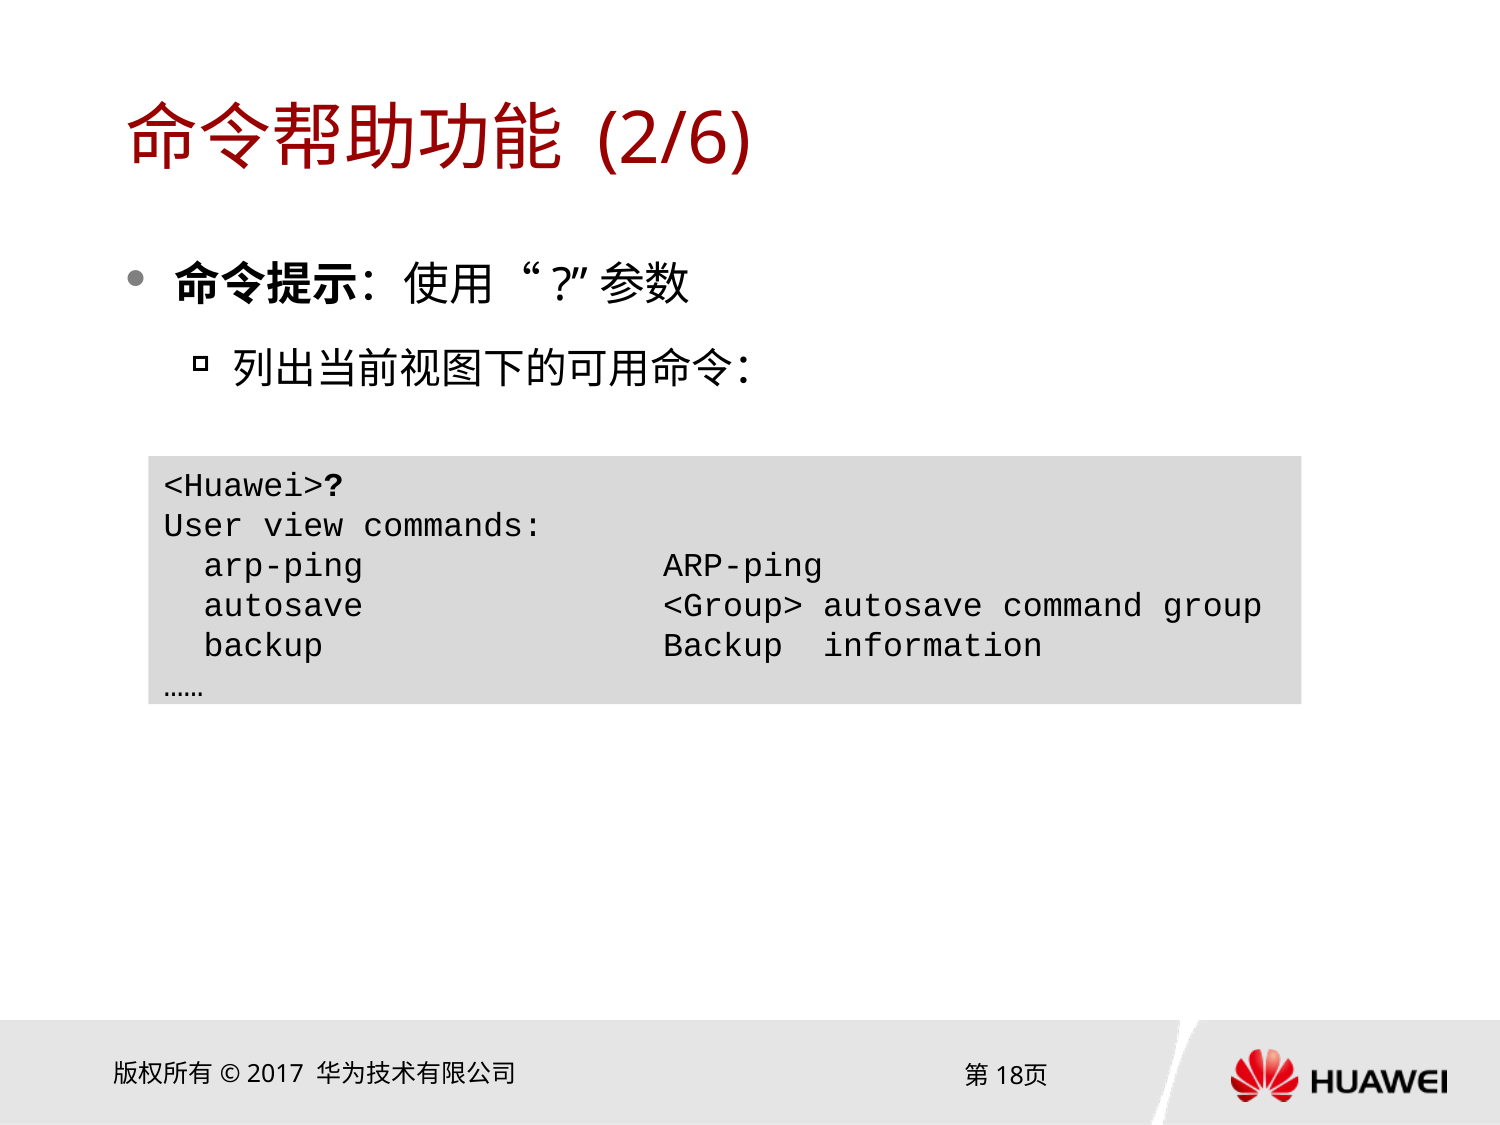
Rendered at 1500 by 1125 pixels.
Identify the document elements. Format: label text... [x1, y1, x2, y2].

list 命令提示：使用“?”参数 列出当前视图下的可用命令： [111, 225, 1412, 870]
picture [0, 1020, 1500, 1125]
title 命令帮助功能 (2/6) [111, 63, 1412, 207]
text_box <Huawei>? User view commands: arp-ping ARP-ping autosave <Group> autosave command group backup Backup information …… [148, 456, 1302, 705]
